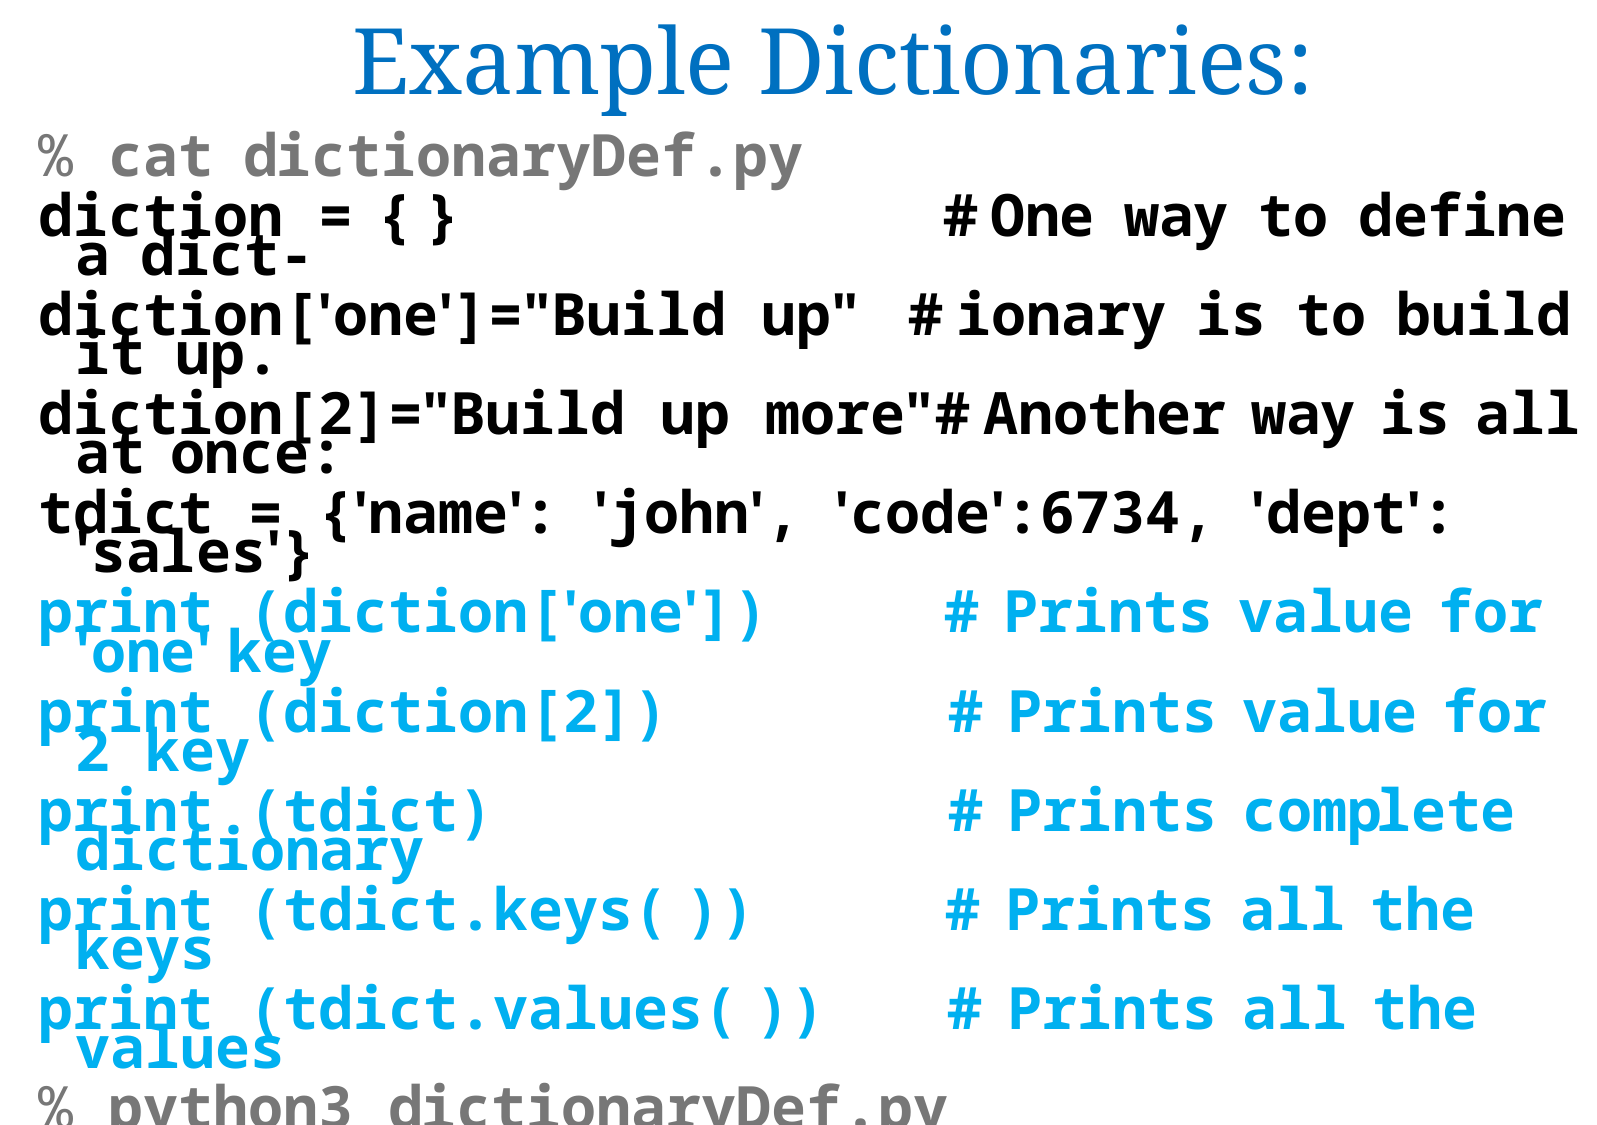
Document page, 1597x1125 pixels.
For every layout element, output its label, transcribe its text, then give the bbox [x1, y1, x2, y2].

list % cat dictionaryDef.py diction = { } # One way to define a dict- diction['one']="Build up" # ionary is to build it up. diction[2]="Build up more" # Another way is all at once: tdict = {'name': 'john', 'code':6734, 'dept': 'sales'} print (diction['one']) # Prints value for 'one' key print (diction[2]) # Prints value for 2 key print (tdict) # Prints complete dictionary print (tdict.keys( )) # Prints all the keys print (tdict.values( )) # Prints all the values % python3 dictionaryDef.py Build up Build up more {'dept': 'sales', 'code': 6734, 'name': 'john'} ['dept', 'code', 'name'] ['sales', 6734, 'john'] % [23, 137, 1597, 1125]
text_box Example Dictionaries: [10, 0, 1586, 161]
